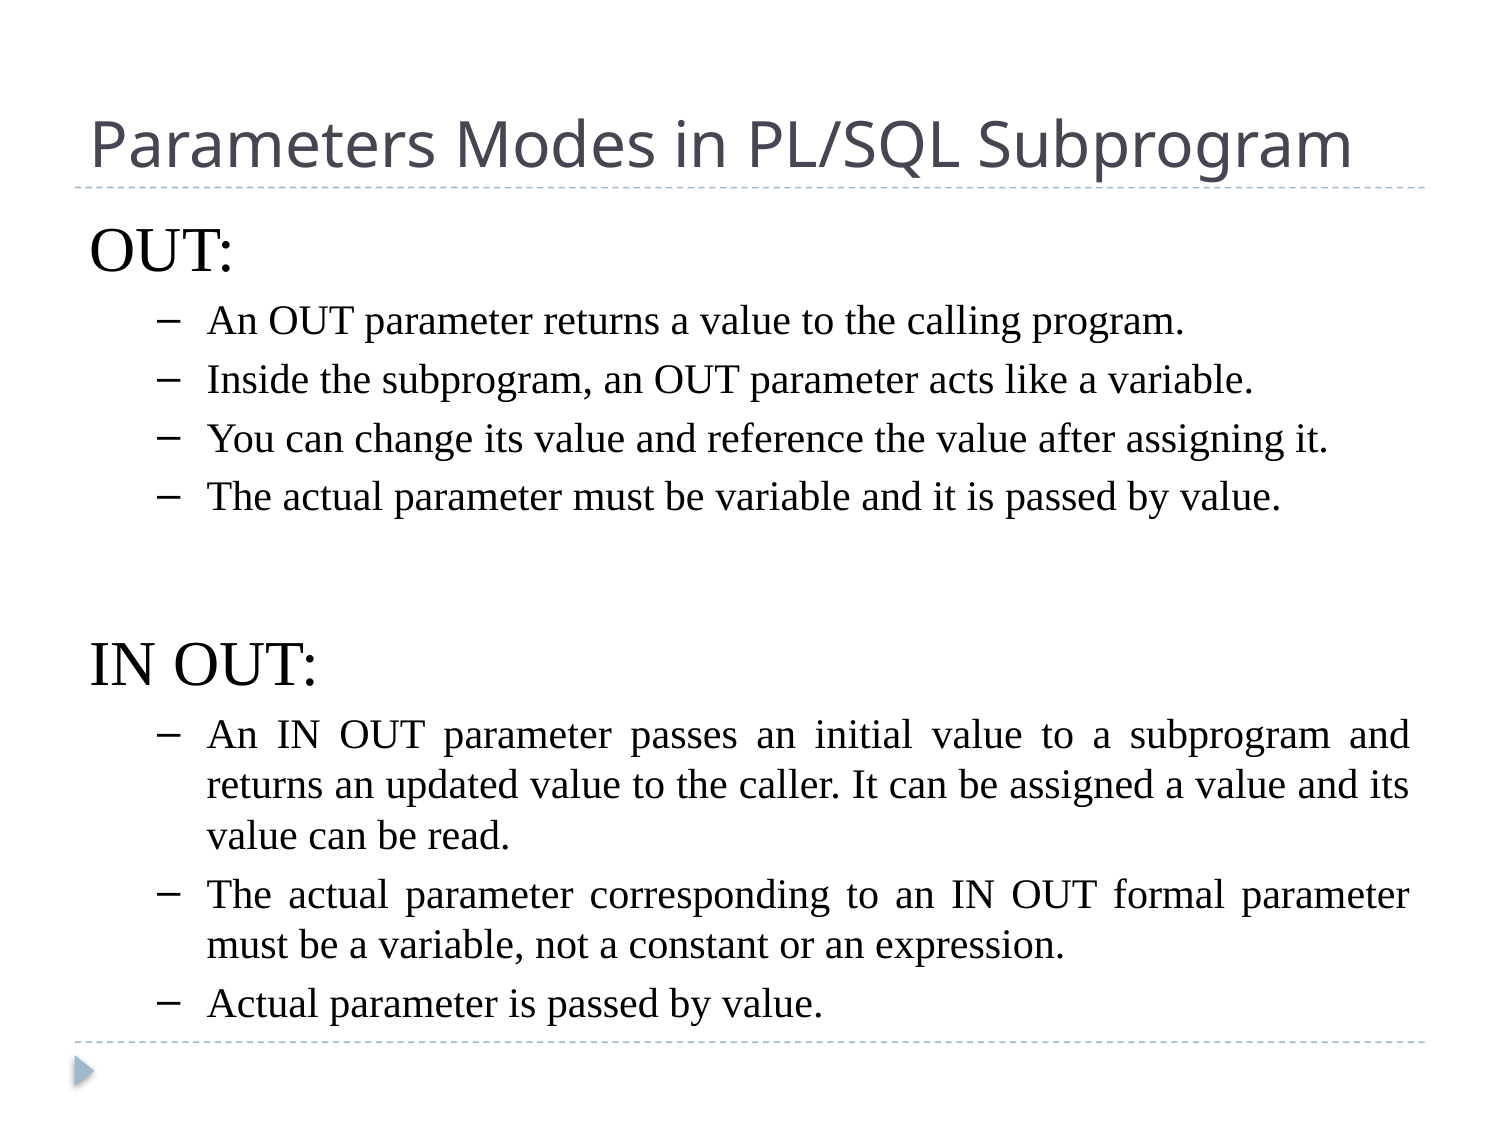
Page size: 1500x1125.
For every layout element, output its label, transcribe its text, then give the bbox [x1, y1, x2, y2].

list OUT: An OUT parameter returns a value to the calling program. Inside the subprogram, an OUT parameter acts like a variable. You can change its value and reference the value after assigning it. The actual parameter must be variable and it is passed by value. IN OUT: An IN OUT parameter passes an initial value to a subprogram and returns an updated value to the caller. It can be assigned a value and its value can be read. The actual parameter corresponding to an IN OUT formal parameter must be a variable, not a constant or an expression. Actual parameter is passed by value. [75, 200, 1425, 1038]
title Parameters Modes in PL/SQL Subprogram [75, 24, 1425, 188]
